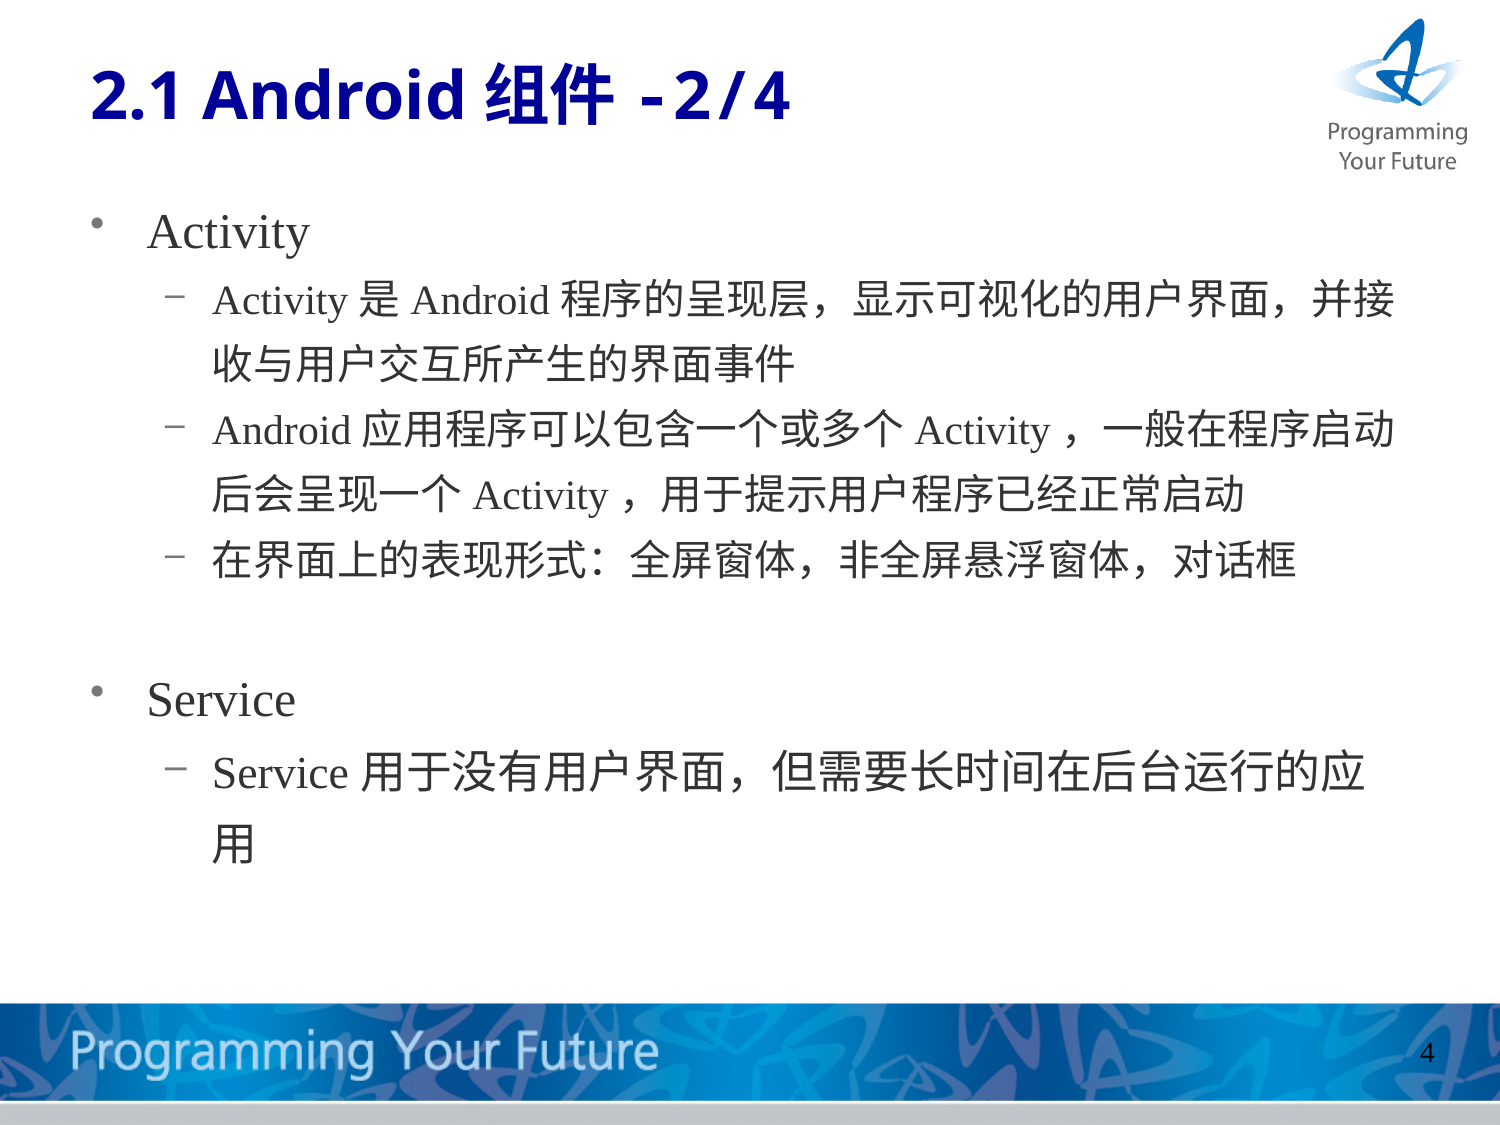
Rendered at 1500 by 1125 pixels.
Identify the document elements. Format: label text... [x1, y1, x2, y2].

picture [1297, 0, 1500, 213]
picture [0, 997, 1500, 1125]
list Activity Activity是Android程序的呈现层，显示可视化的用户界面，并接收与用户交互所产生的界面事件 Android应用程序可以包含一个或多个Activity，一般在程序启动后会呈现一个Activity，用于提示用户程序已经正常启动 在界面上的表现形式：全屏窗体，非全屏悬浮窗体，对话框 Service Service用于没有用户界面，但需要长时间在后台运行的应用 [74, 172, 1412, 988]
title 2.1 Android组件-2/4 [74, 44, 1271, 162]
